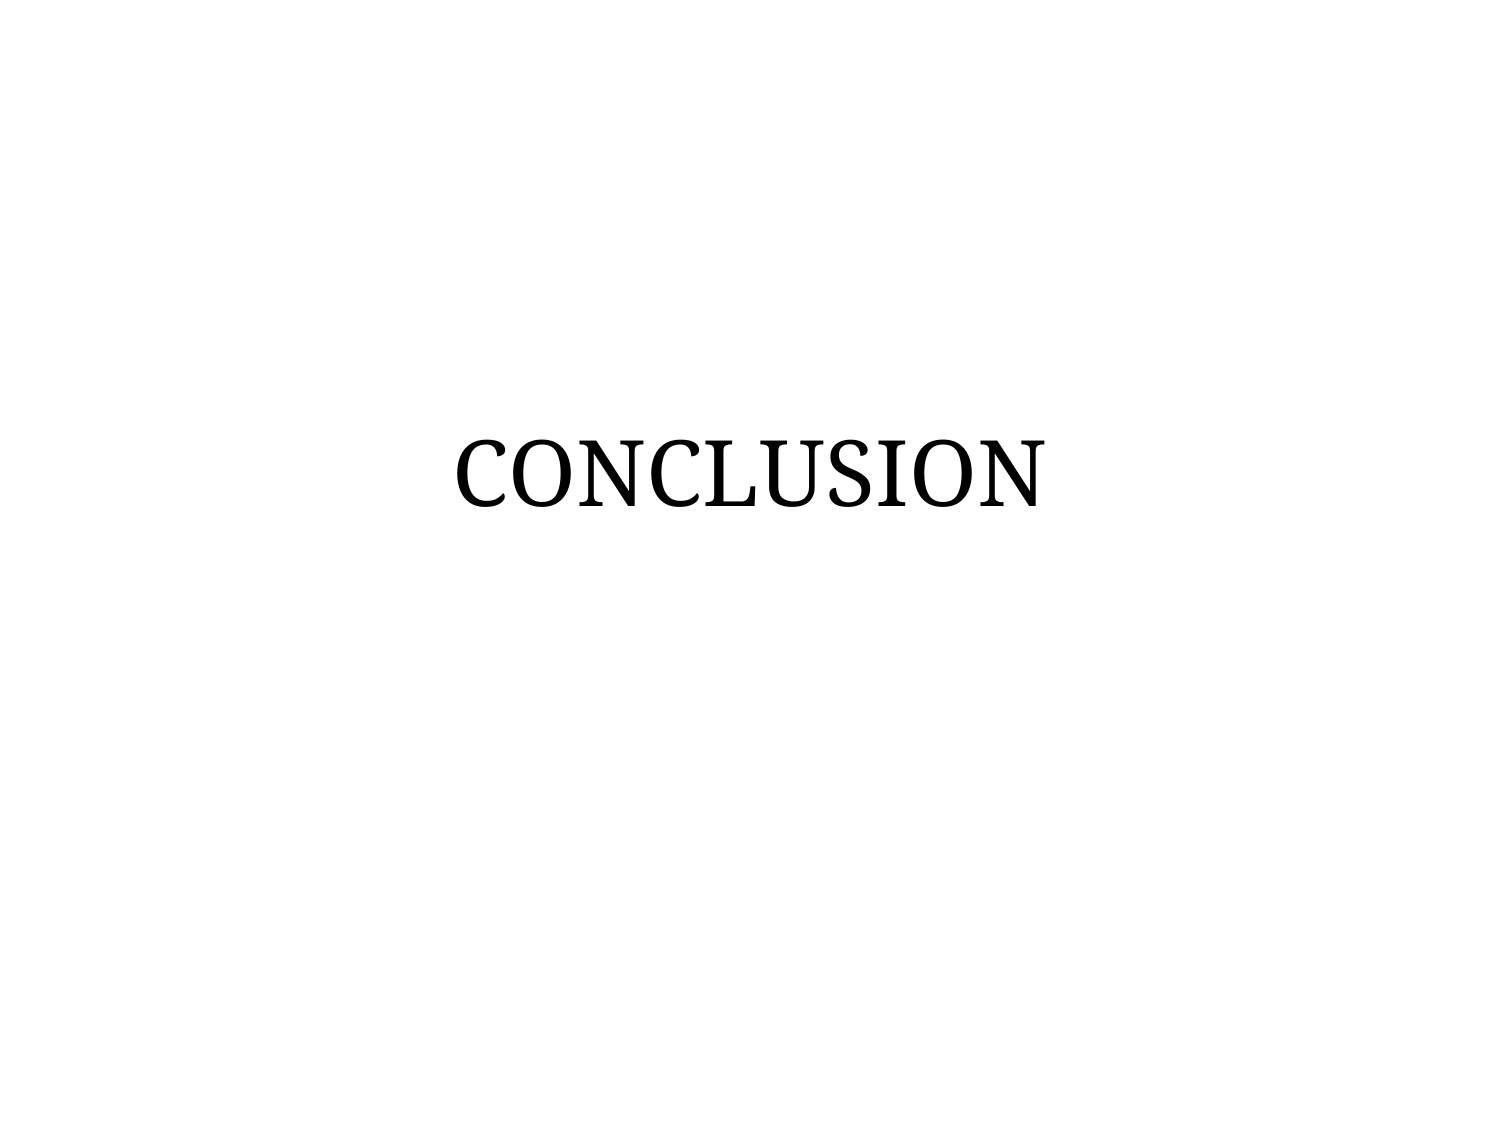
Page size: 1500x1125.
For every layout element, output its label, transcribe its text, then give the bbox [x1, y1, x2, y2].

title CONCLUSION [112, 349, 1388, 591]
